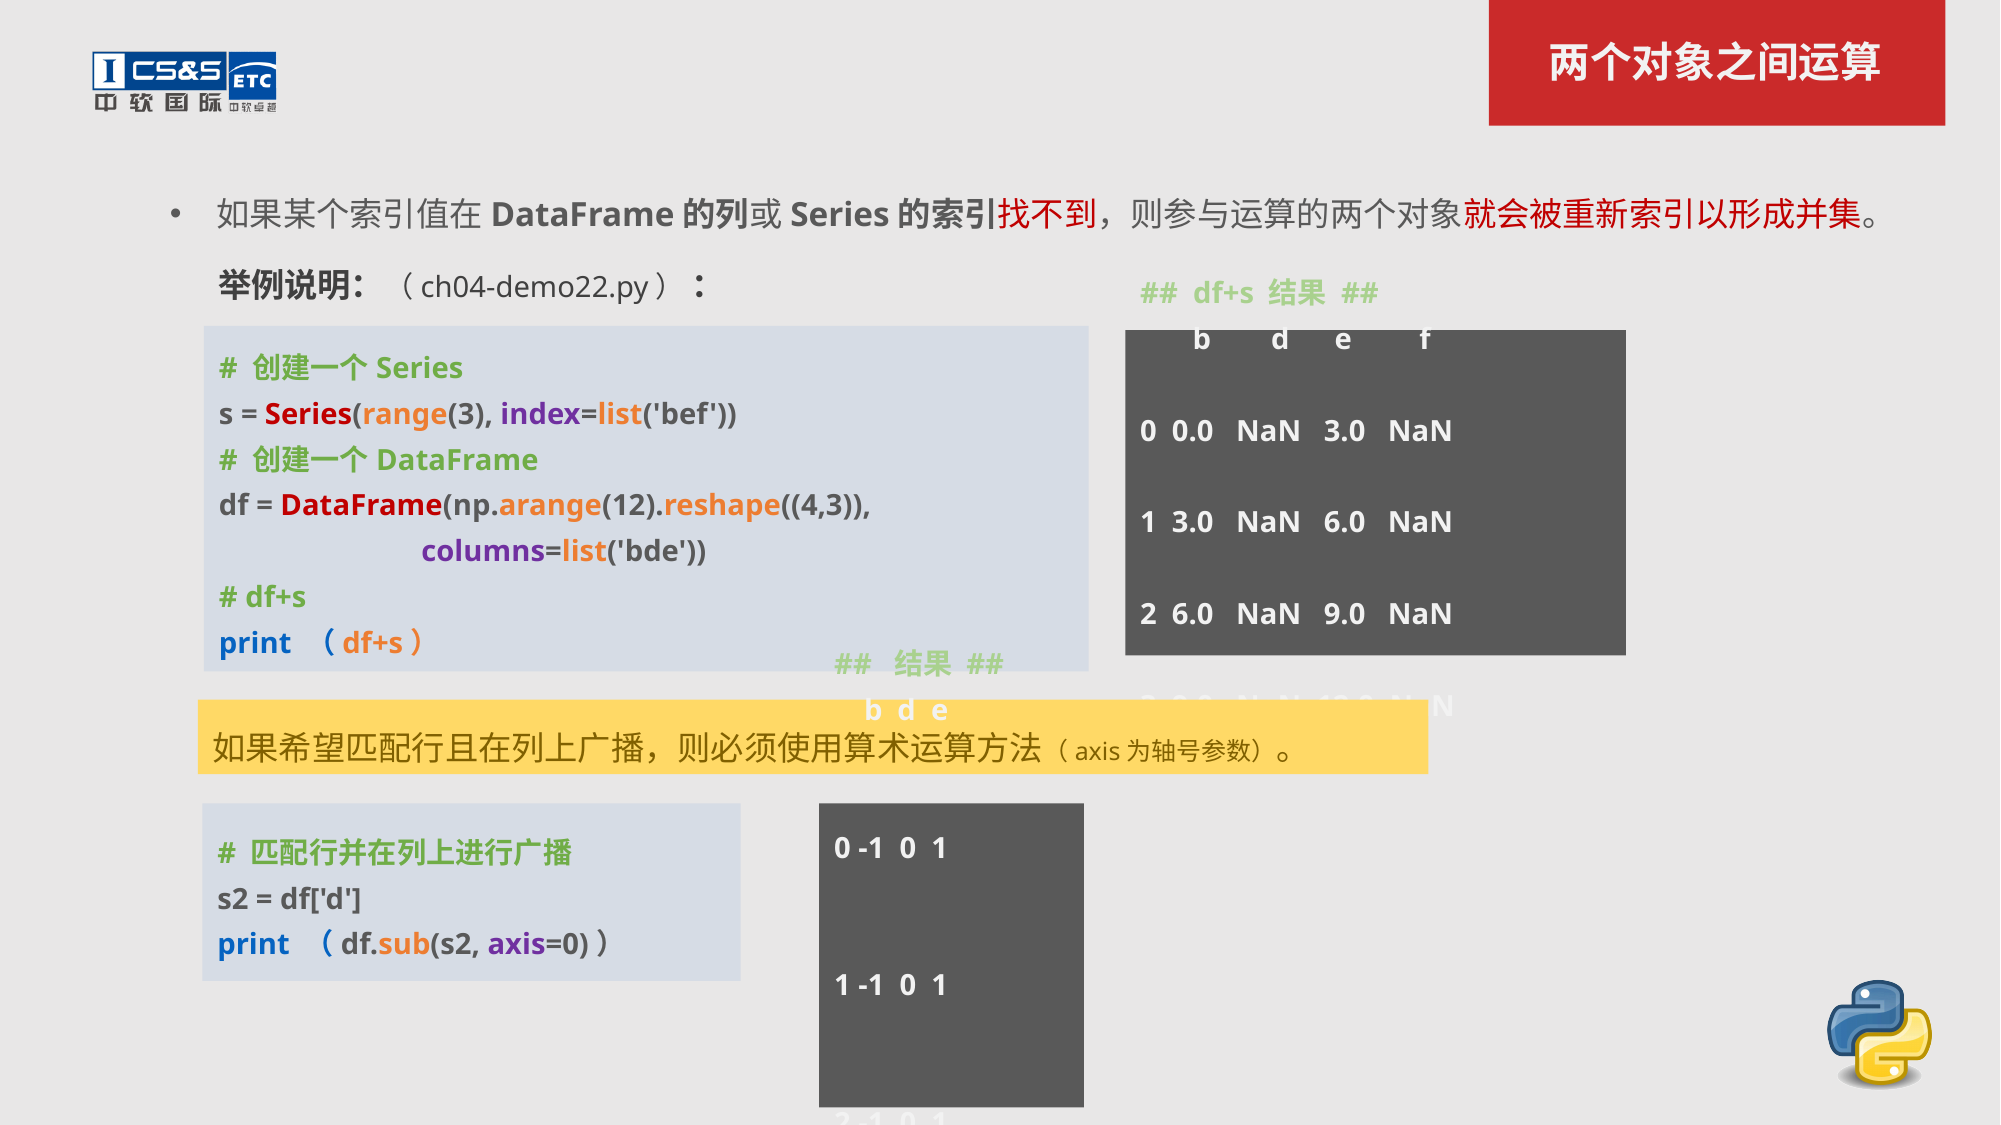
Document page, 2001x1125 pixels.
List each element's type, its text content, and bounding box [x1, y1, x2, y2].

text_box 如果希望匹配行且在列上广播，则必须使用算术运算方法（axis为轴号参数）。 [197, 699, 1429, 775]
text_box ## 结果 ## b d e 0 -1 0 1 1 -1 0 1 2 -1 0 1 3 -1 0 1 [819, 803, 1084, 1108]
picture [90, 49, 278, 114]
text_box # 匹配行并在列上进行广播 s2 = df['d'] print （df.sub(s2, axis=0)） [202, 803, 741, 981]
text_box ## df+s 结果 ## b d e f 0 0.0 NaN 3.0 NaN 1 3.0 NaN 6.0 NaN 2 6.0 NaN 9.0 NaN 3 9.0 NaN 12.0 NaN [1125, 330, 1626, 656]
text_box 举例说明：（ch04-demo22.py） ： [203, 256, 740, 312]
text_box 两个对象之间运算 [1490, 34, 1941, 98]
text_box # 创建一个Series s = Series(range(3), index=list('bef')) # 创建一个DataFrame df = DataFrame(np.arange(12).reshape((4,3)), columns=list('bde')) # df+s print （df+s） [203, 325, 1089, 672]
picture [1820, 977, 1939, 1095]
text_box 如果某个索引值在DataFrame的列或Series的索引找不到，则参与运算的两个对象就会被重新索引以形成并集。 [154, 166, 1967, 241]
